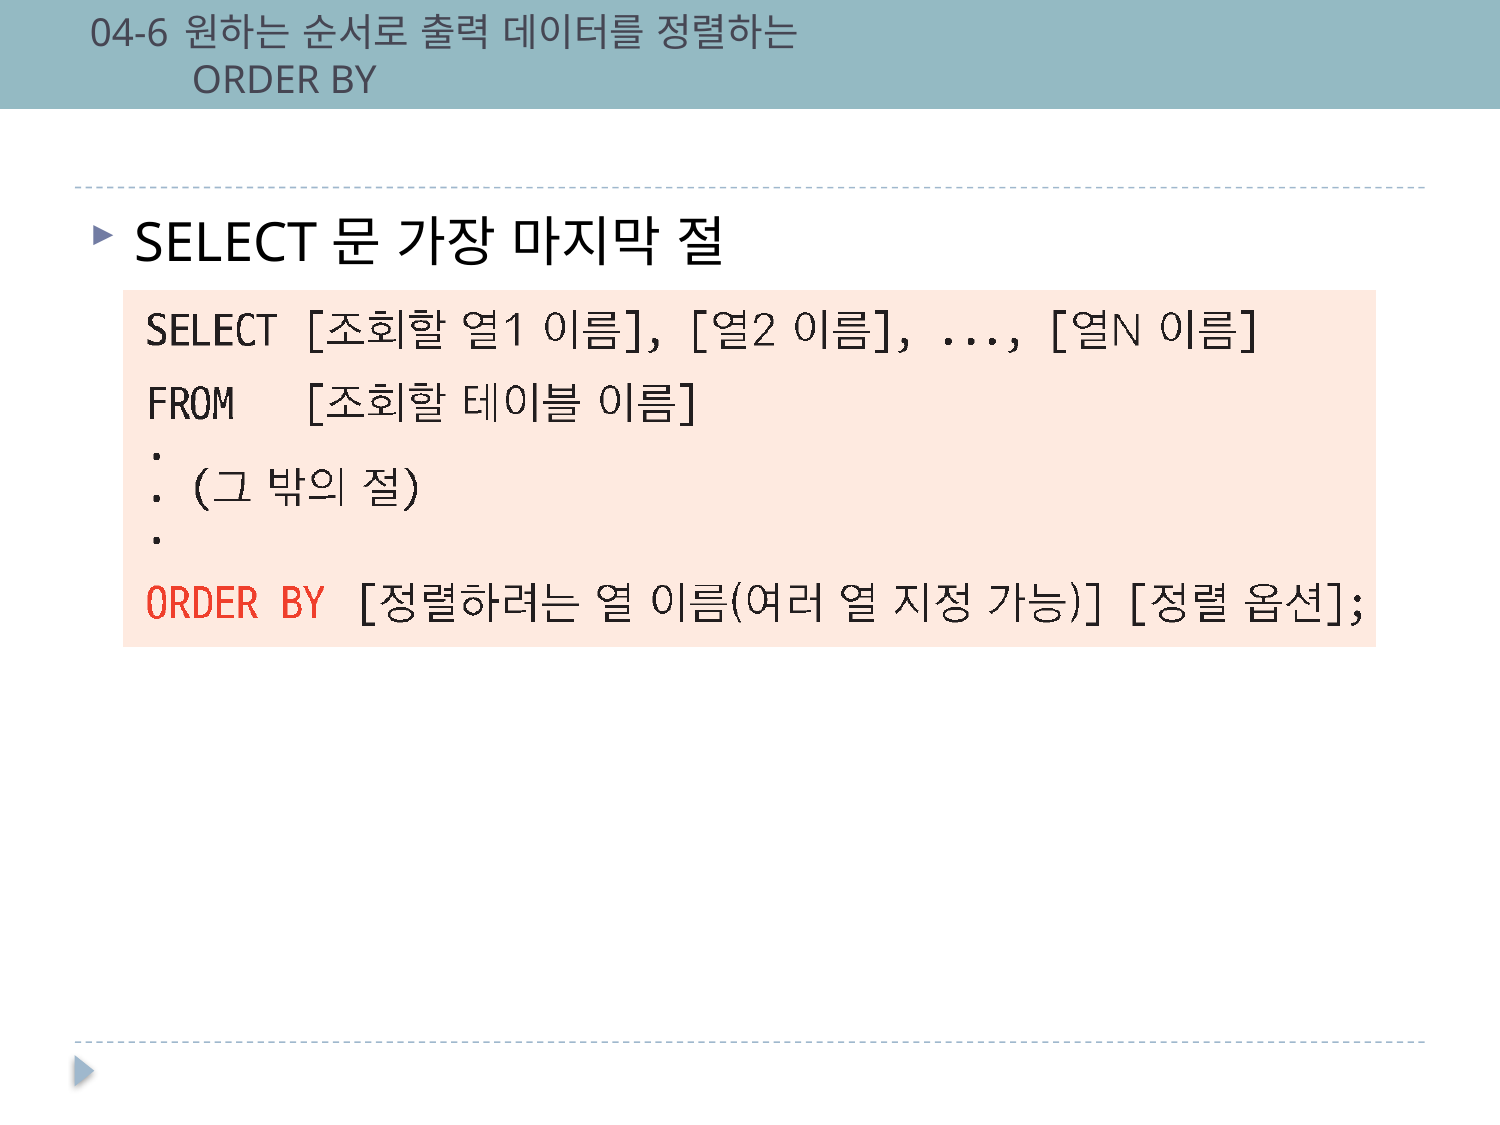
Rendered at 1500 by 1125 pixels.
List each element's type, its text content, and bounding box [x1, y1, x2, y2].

picture [123, 290, 1377, 648]
title 04-6 원하는 순서로 출력 데이터를 정렬하는 ORDER BY [75, 0, 1425, 110]
list SELECT문 가장 마지막 절 [75, 200, 1425, 1010]
